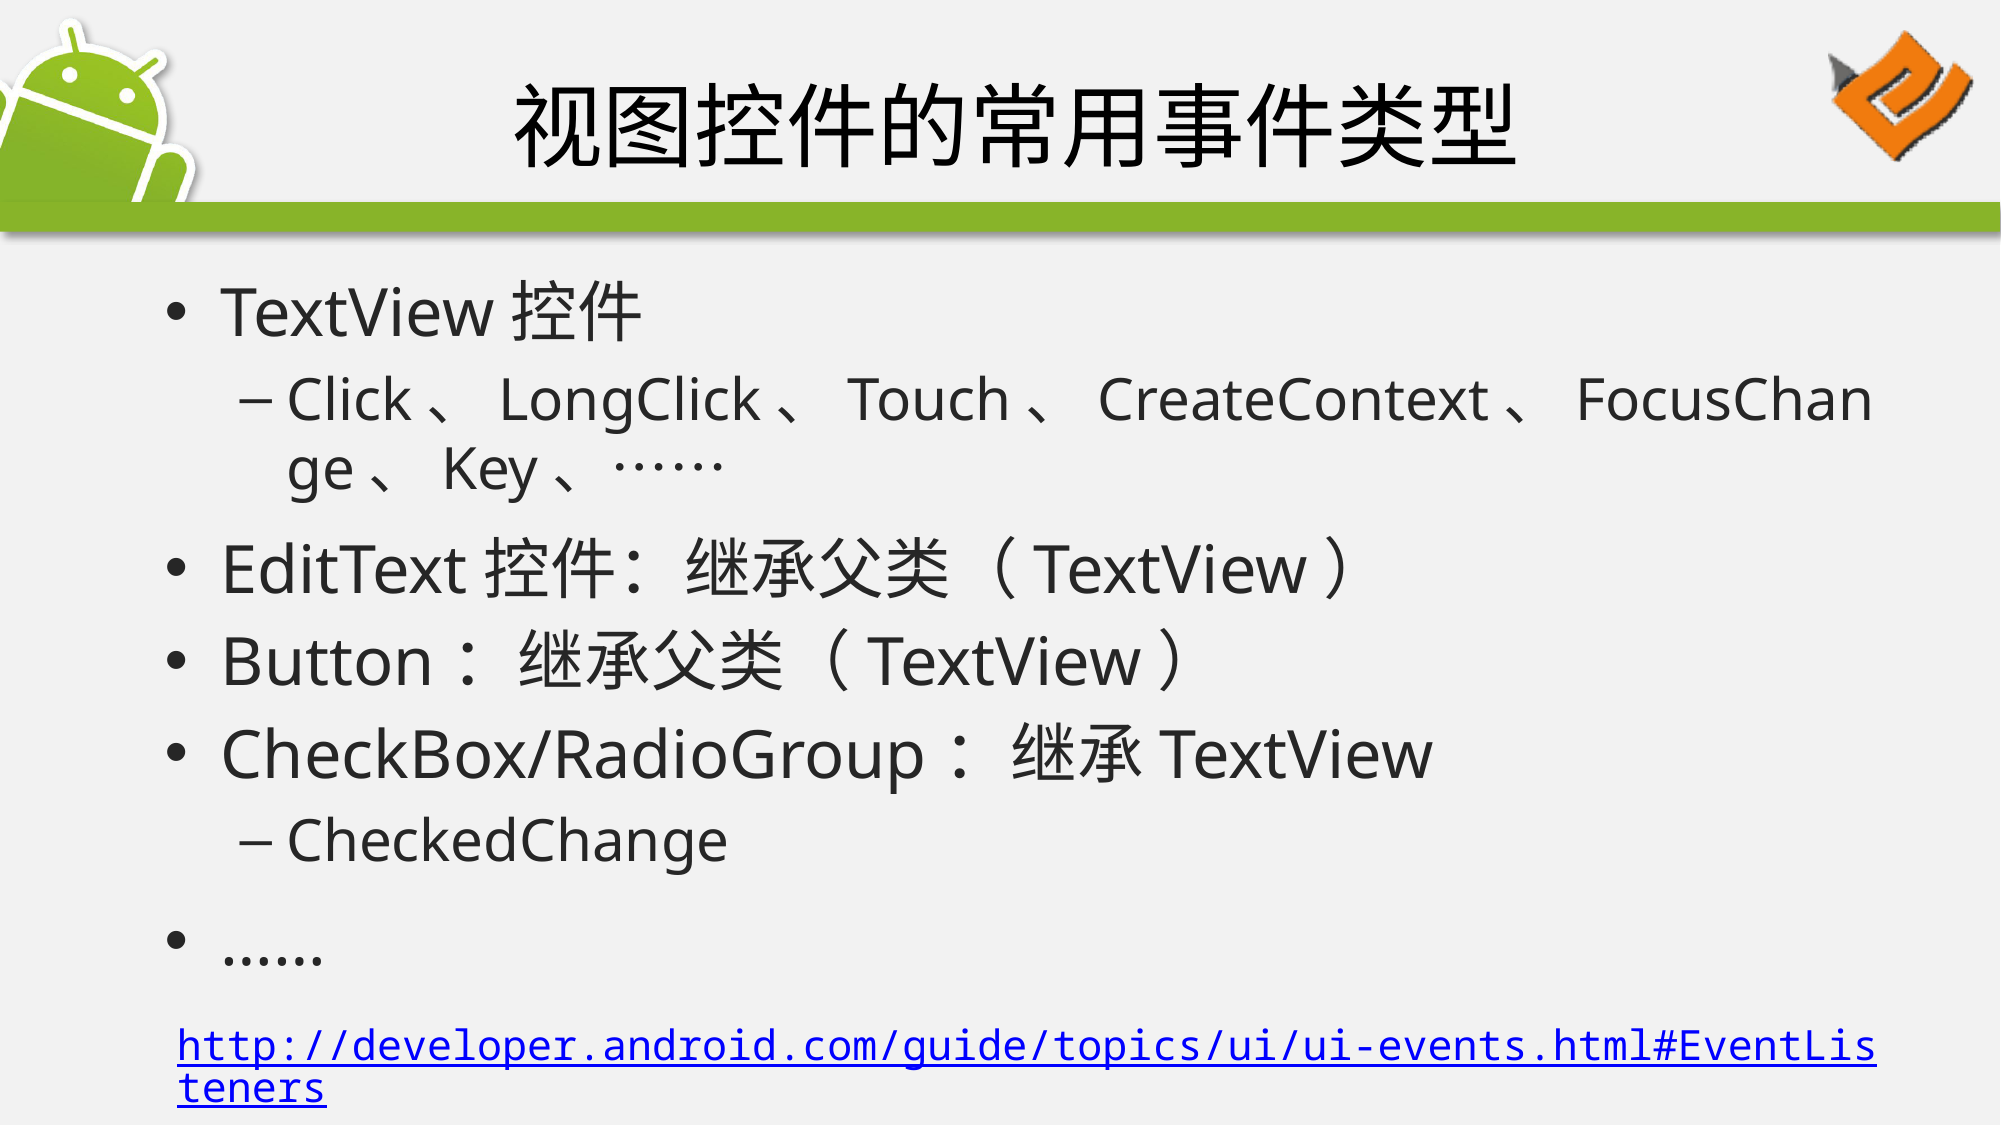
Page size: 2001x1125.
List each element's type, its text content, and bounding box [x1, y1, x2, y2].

title 视图控件的常用事件类型 [208, 45, 1824, 203]
picture [0, 7, 209, 202]
list TextView控件 Click、LongClick、Touch、CreateContext、FocusChange、Key、…… EditText控件：继承父类（TextView） Button：继承父类（TextView） CheckBox/RadioGroup：继承TextView CheckedChange …… [149, 262, 1900, 976]
text_box http://developer.android.com/guide/topics/ui/ui-events.html#EventListeners [162, 1011, 1901, 1084]
picture [1828, 30, 1973, 161]
